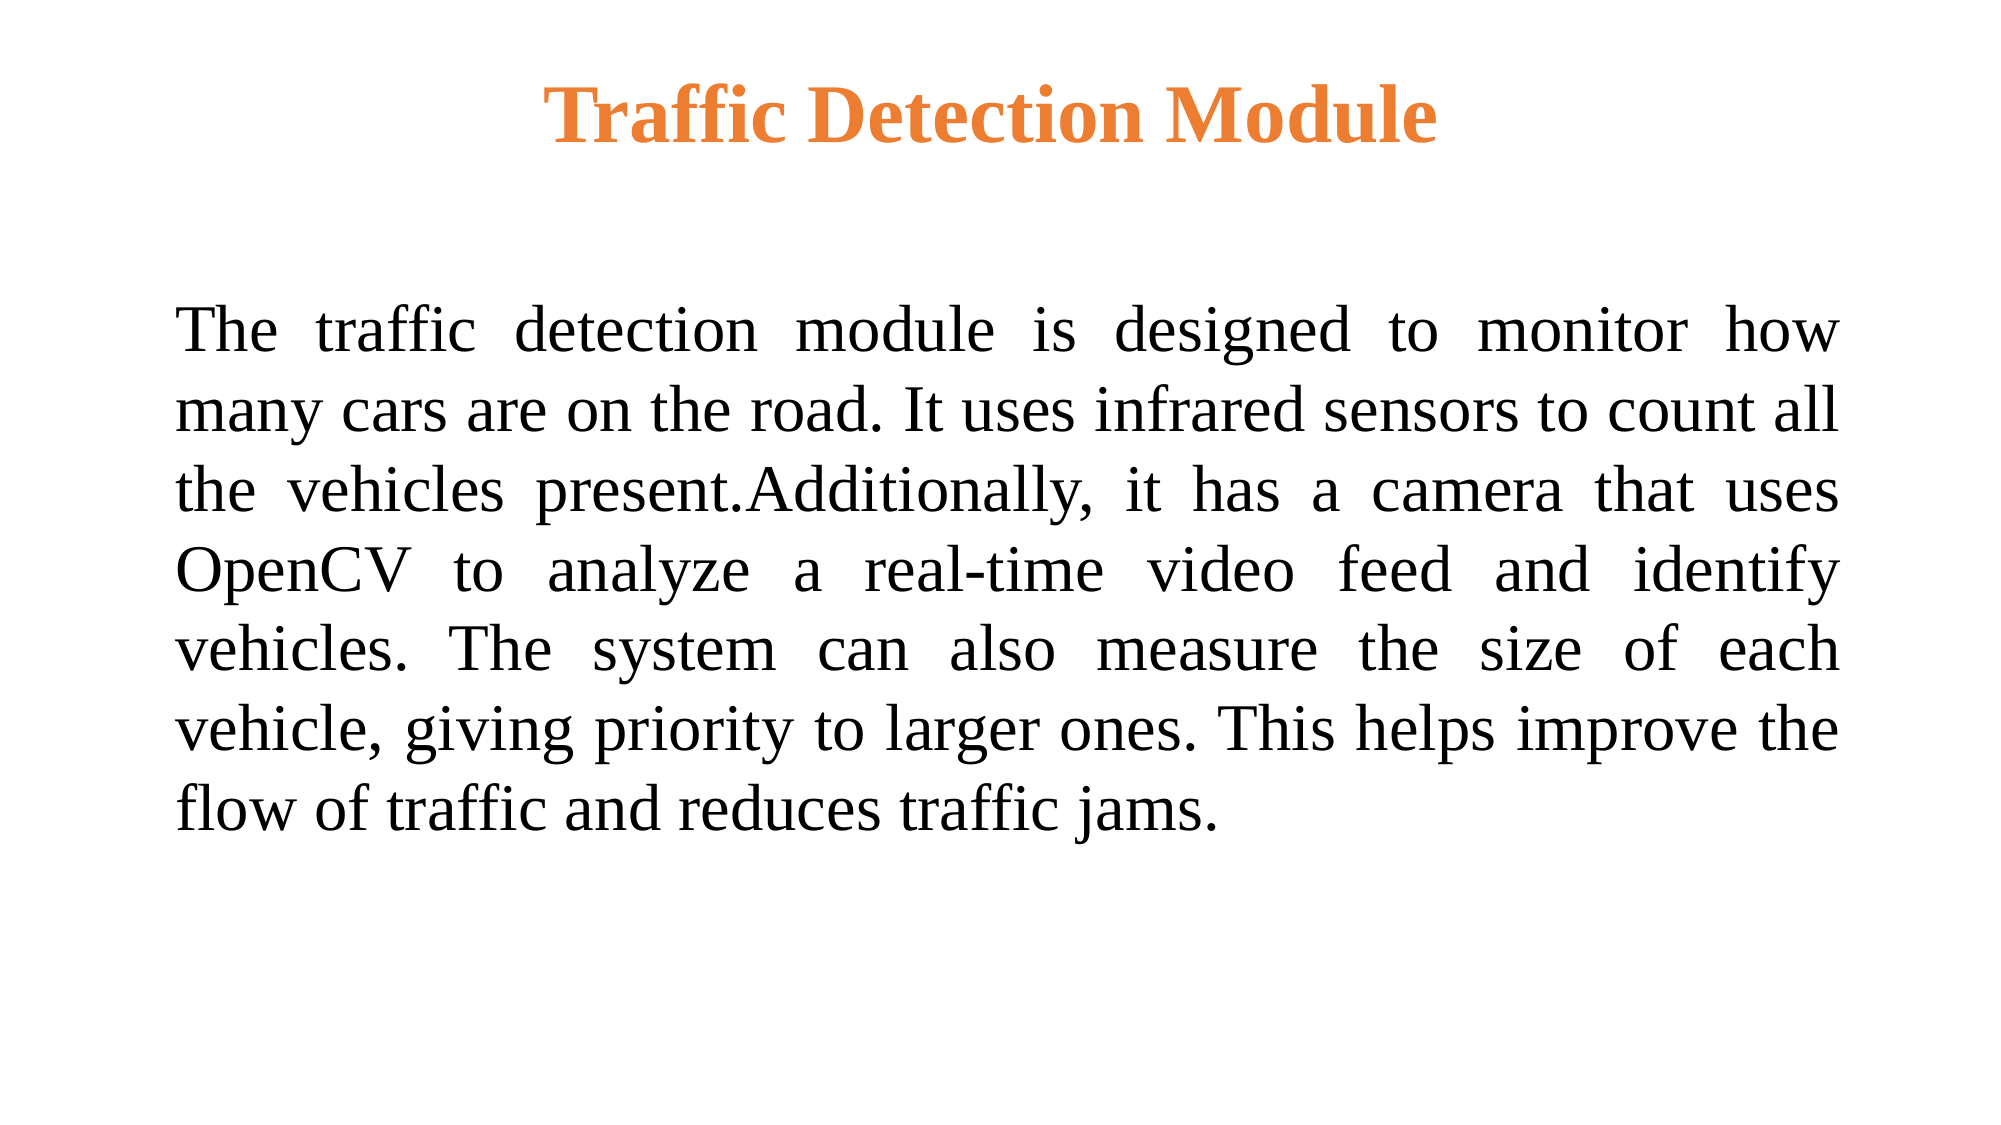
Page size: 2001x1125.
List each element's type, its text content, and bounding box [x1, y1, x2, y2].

text_box Traffic Detection Module The traffic detection module is designed to monitor how many cars are on the road. It uses infrared sensors to count all the vehicles present.Additionally, it has a camera that uses OpenCV to analyze a real-time video feed and identify vehicles. The system can also measure the size of each vehicle, giving priority to larger ones. This helps improve the flow of traffic and reduces traffic jams. [160, 52, 1859, 912]
